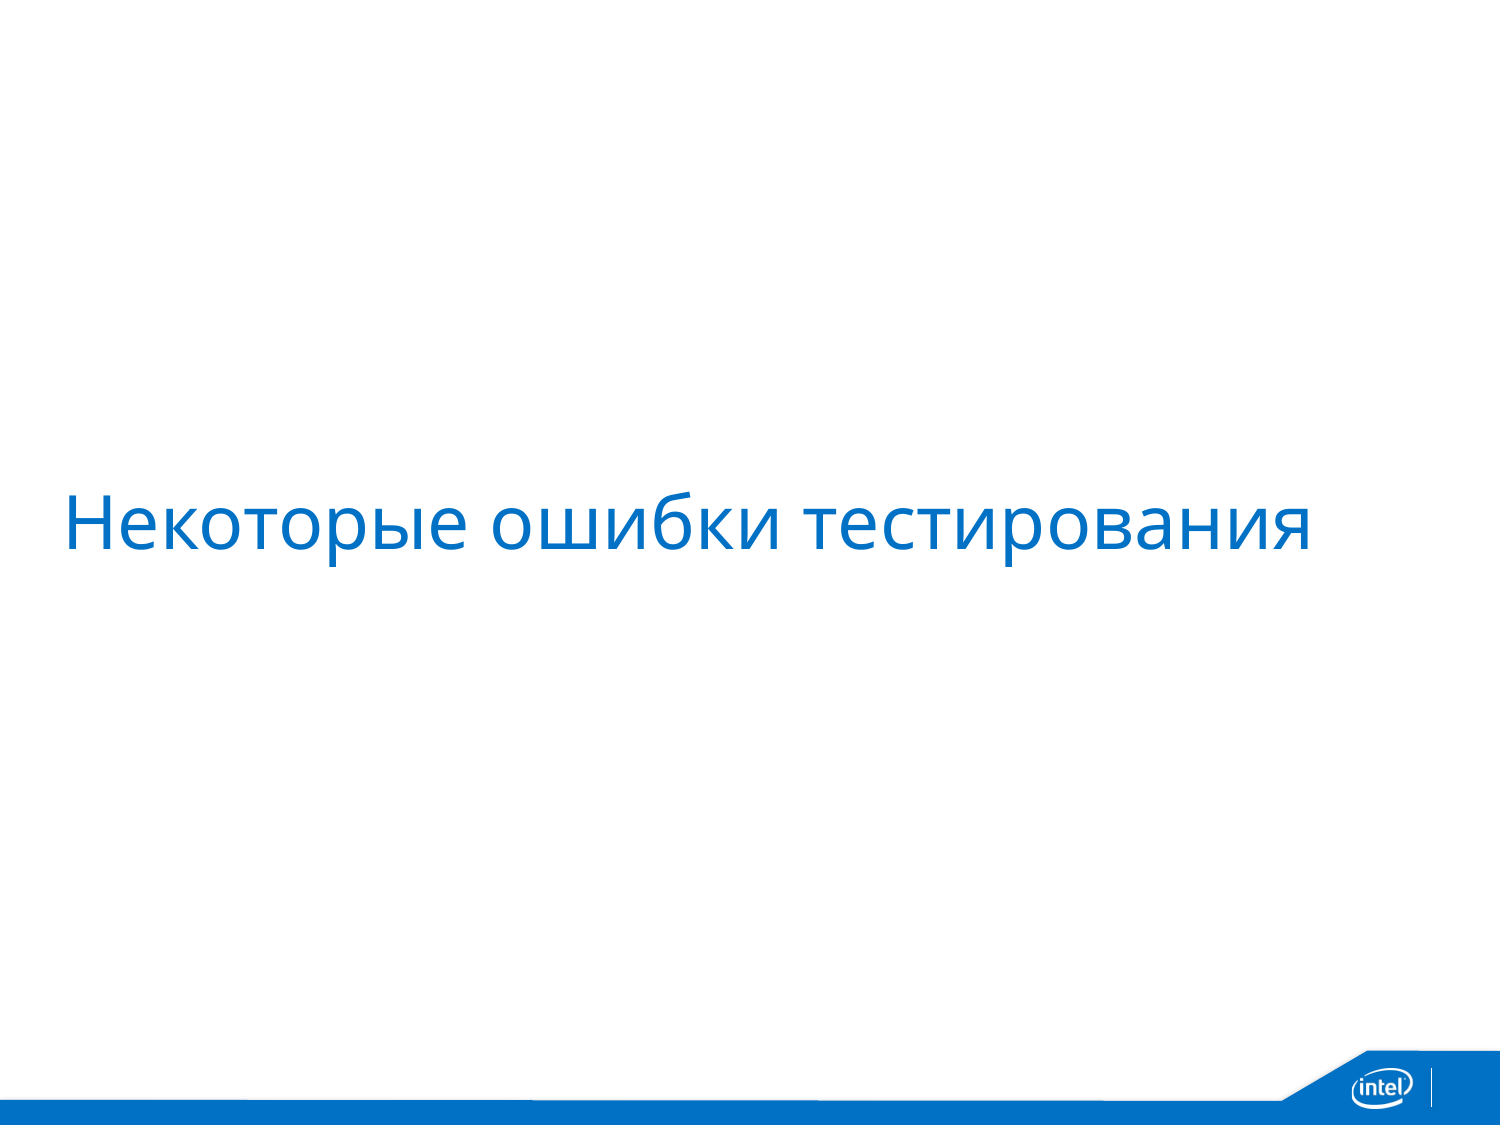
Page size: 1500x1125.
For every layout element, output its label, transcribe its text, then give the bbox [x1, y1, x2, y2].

picture [1351, 1068, 1416, 1109]
title Некоторые ошибки тестирования [62, 474, 1413, 638]
